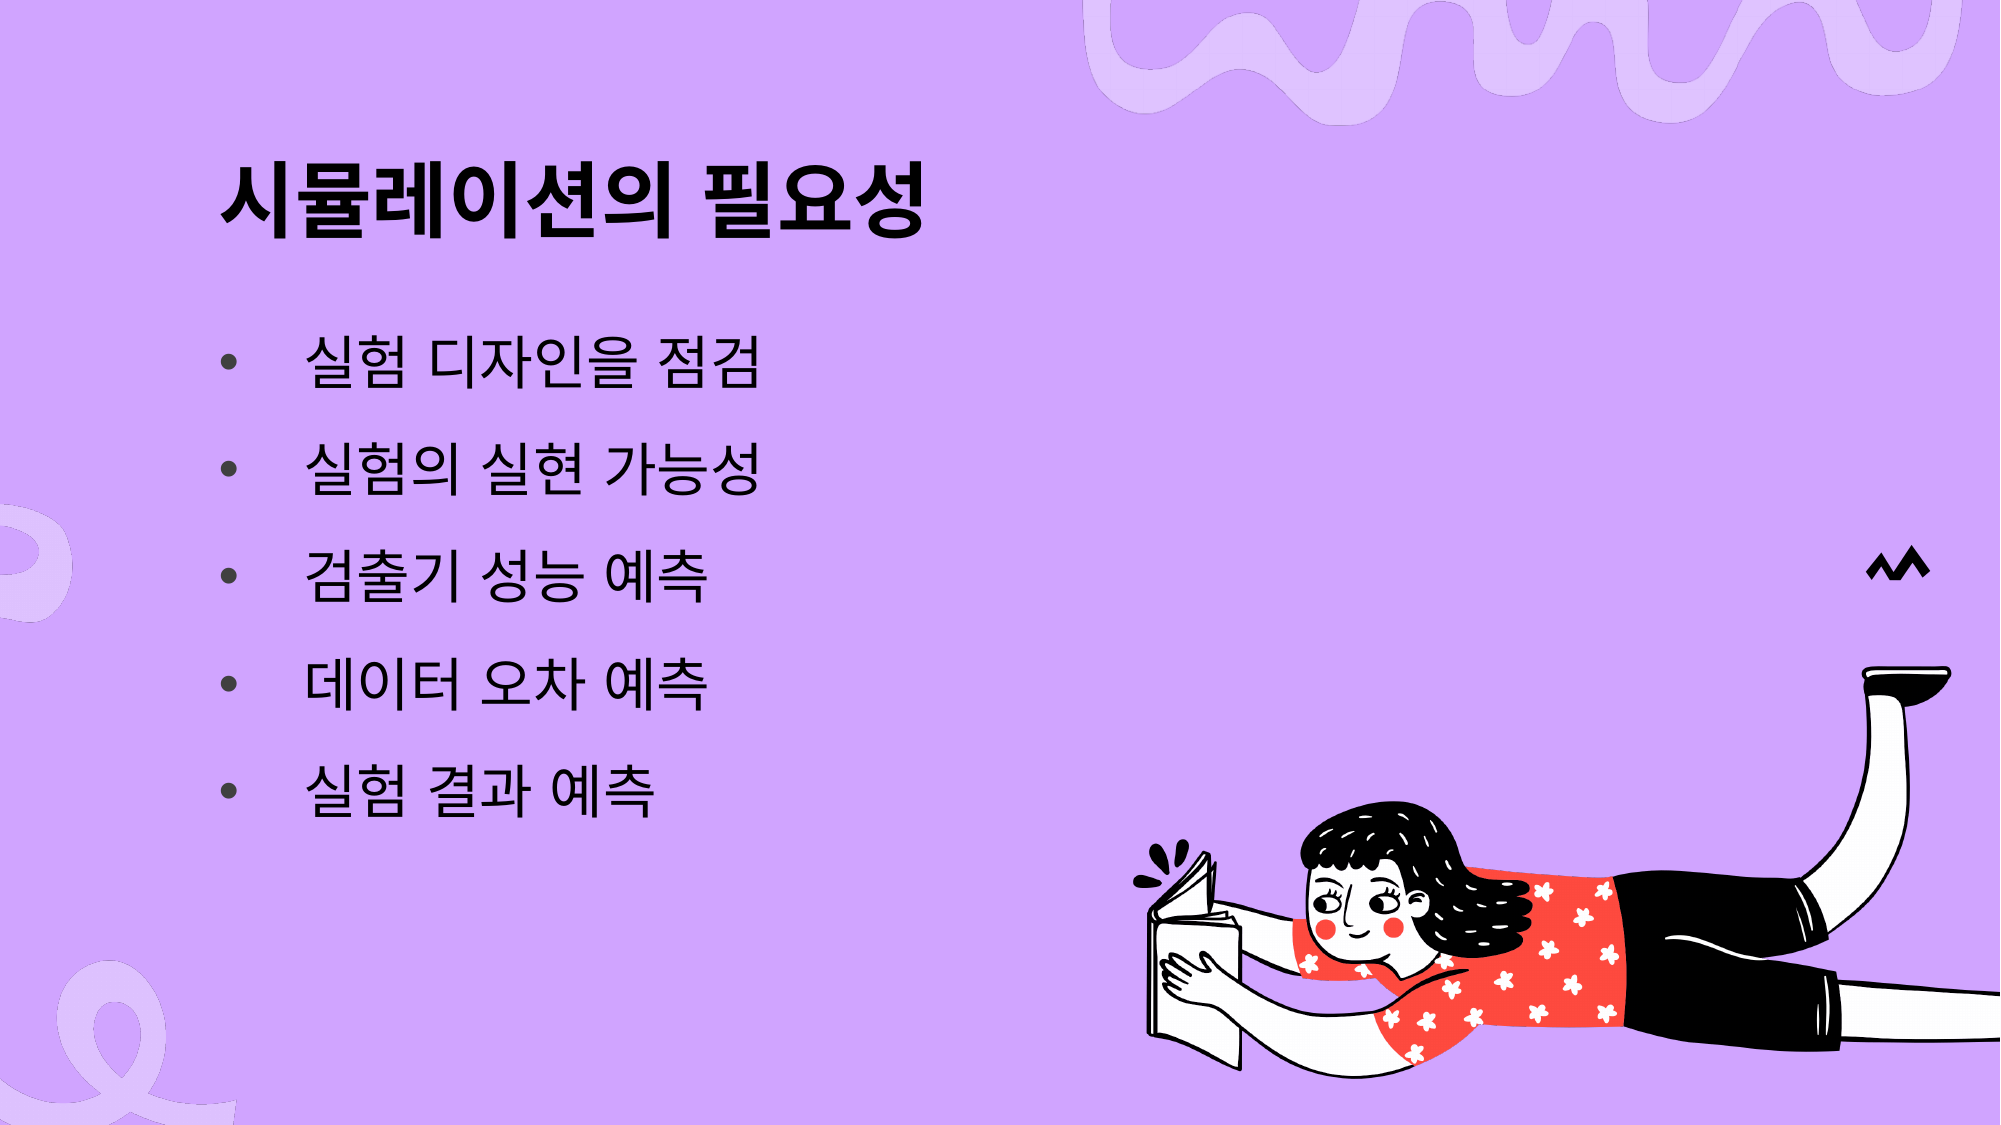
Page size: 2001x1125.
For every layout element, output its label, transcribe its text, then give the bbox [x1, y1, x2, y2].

title 시뮬레이션의 필요성 [203, 126, 1797, 277]
picture [0, 487, 88, 638]
text_box 실험 디자인을 점검 실험의 실현 가능성 검출기 성능 예측 데이터 오차 예측 실험 결과 예측 [203, 318, 1630, 998]
picture [1117, 647, 2000, 1125]
picture [1046, 0, 2000, 132]
picture [0, 948, 247, 1125]
picture [1863, 542, 1933, 583]
